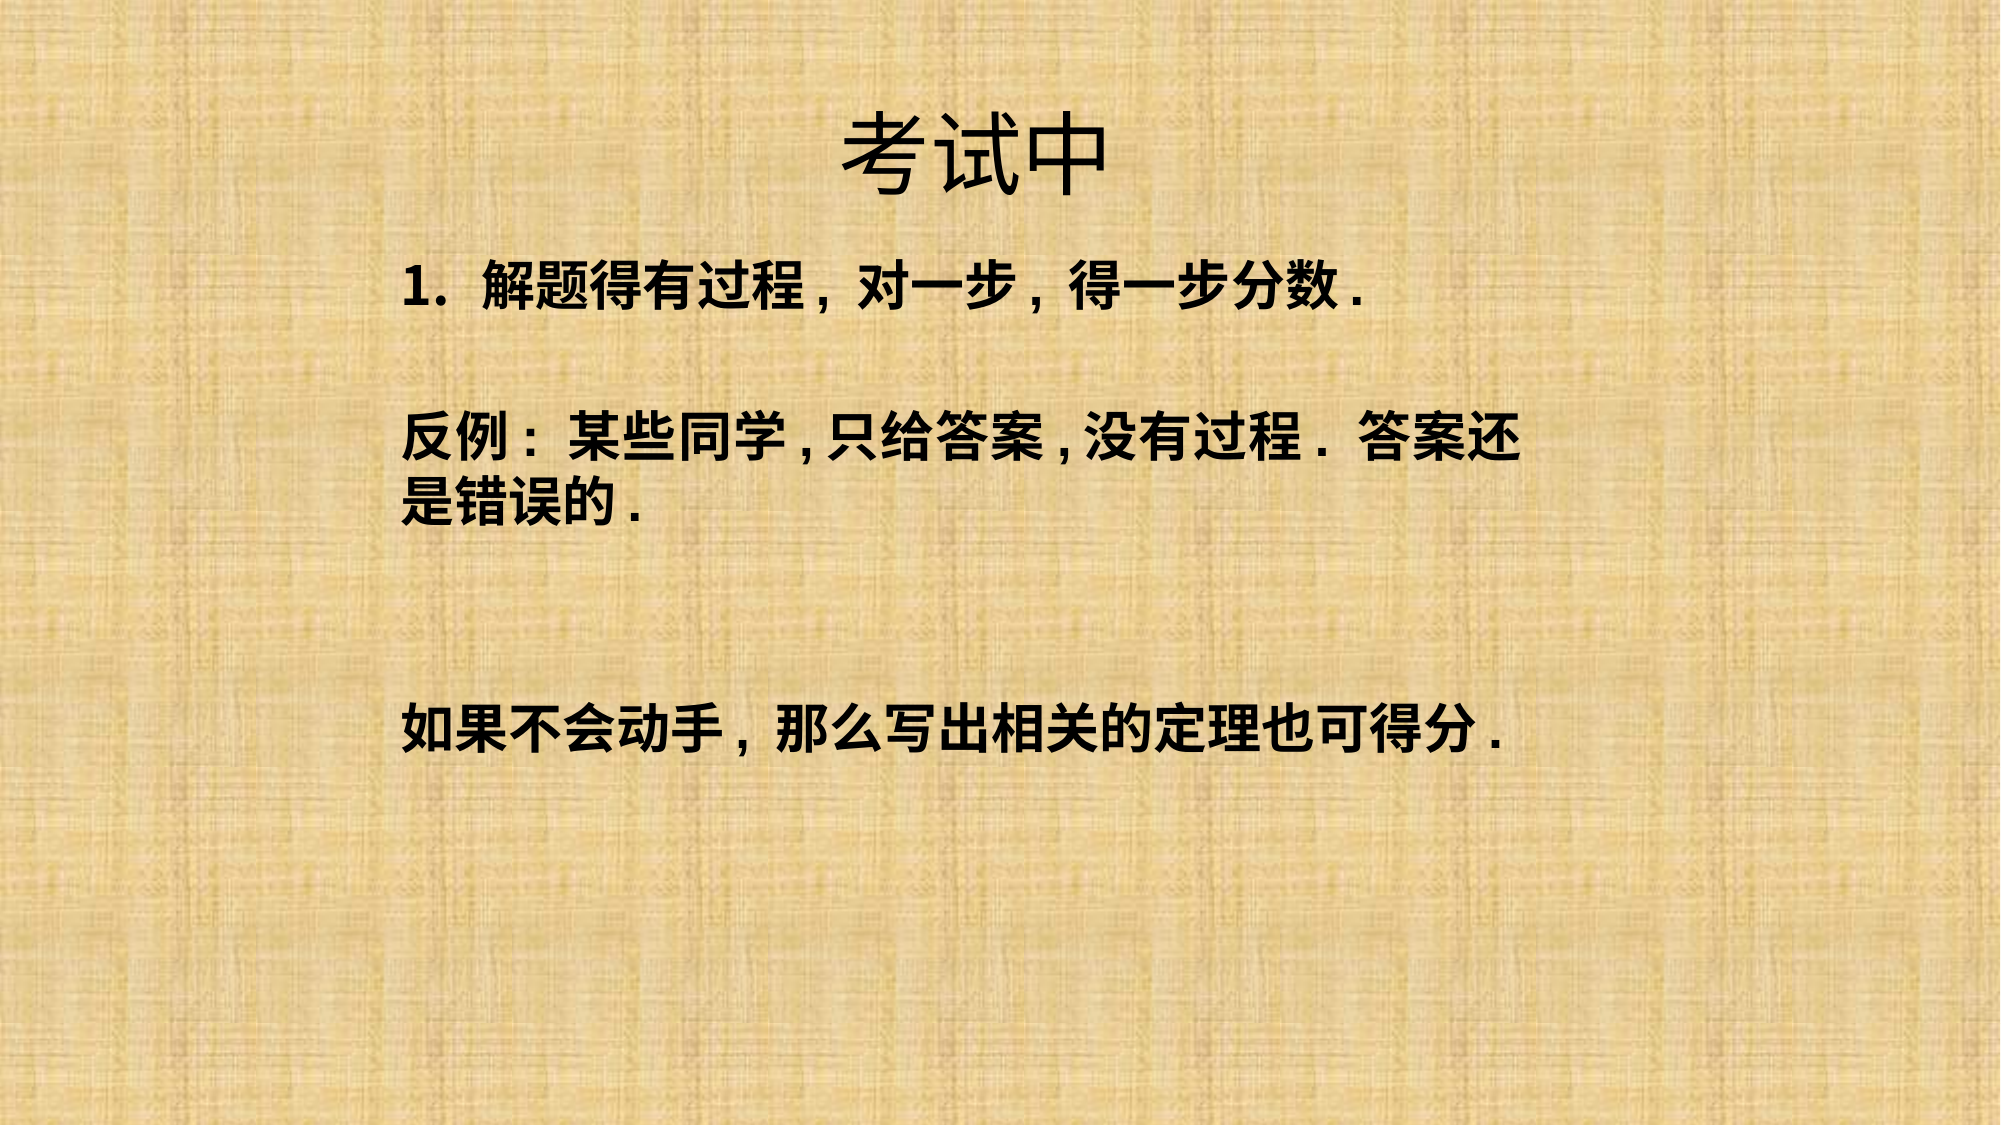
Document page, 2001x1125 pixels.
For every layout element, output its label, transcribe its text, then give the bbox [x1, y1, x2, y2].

subtitle 解题得有过程, 对一步, 得一步分数. 反例: 某些同学,只给答案,没有过程. 答案还是错误的. 如果不会动手, 那么写出相关的定理也可得分. [385, 243, 1537, 925]
title 考试中 [338, 30, 1614, 273]
picture [0, 0, 2001, 1125]
